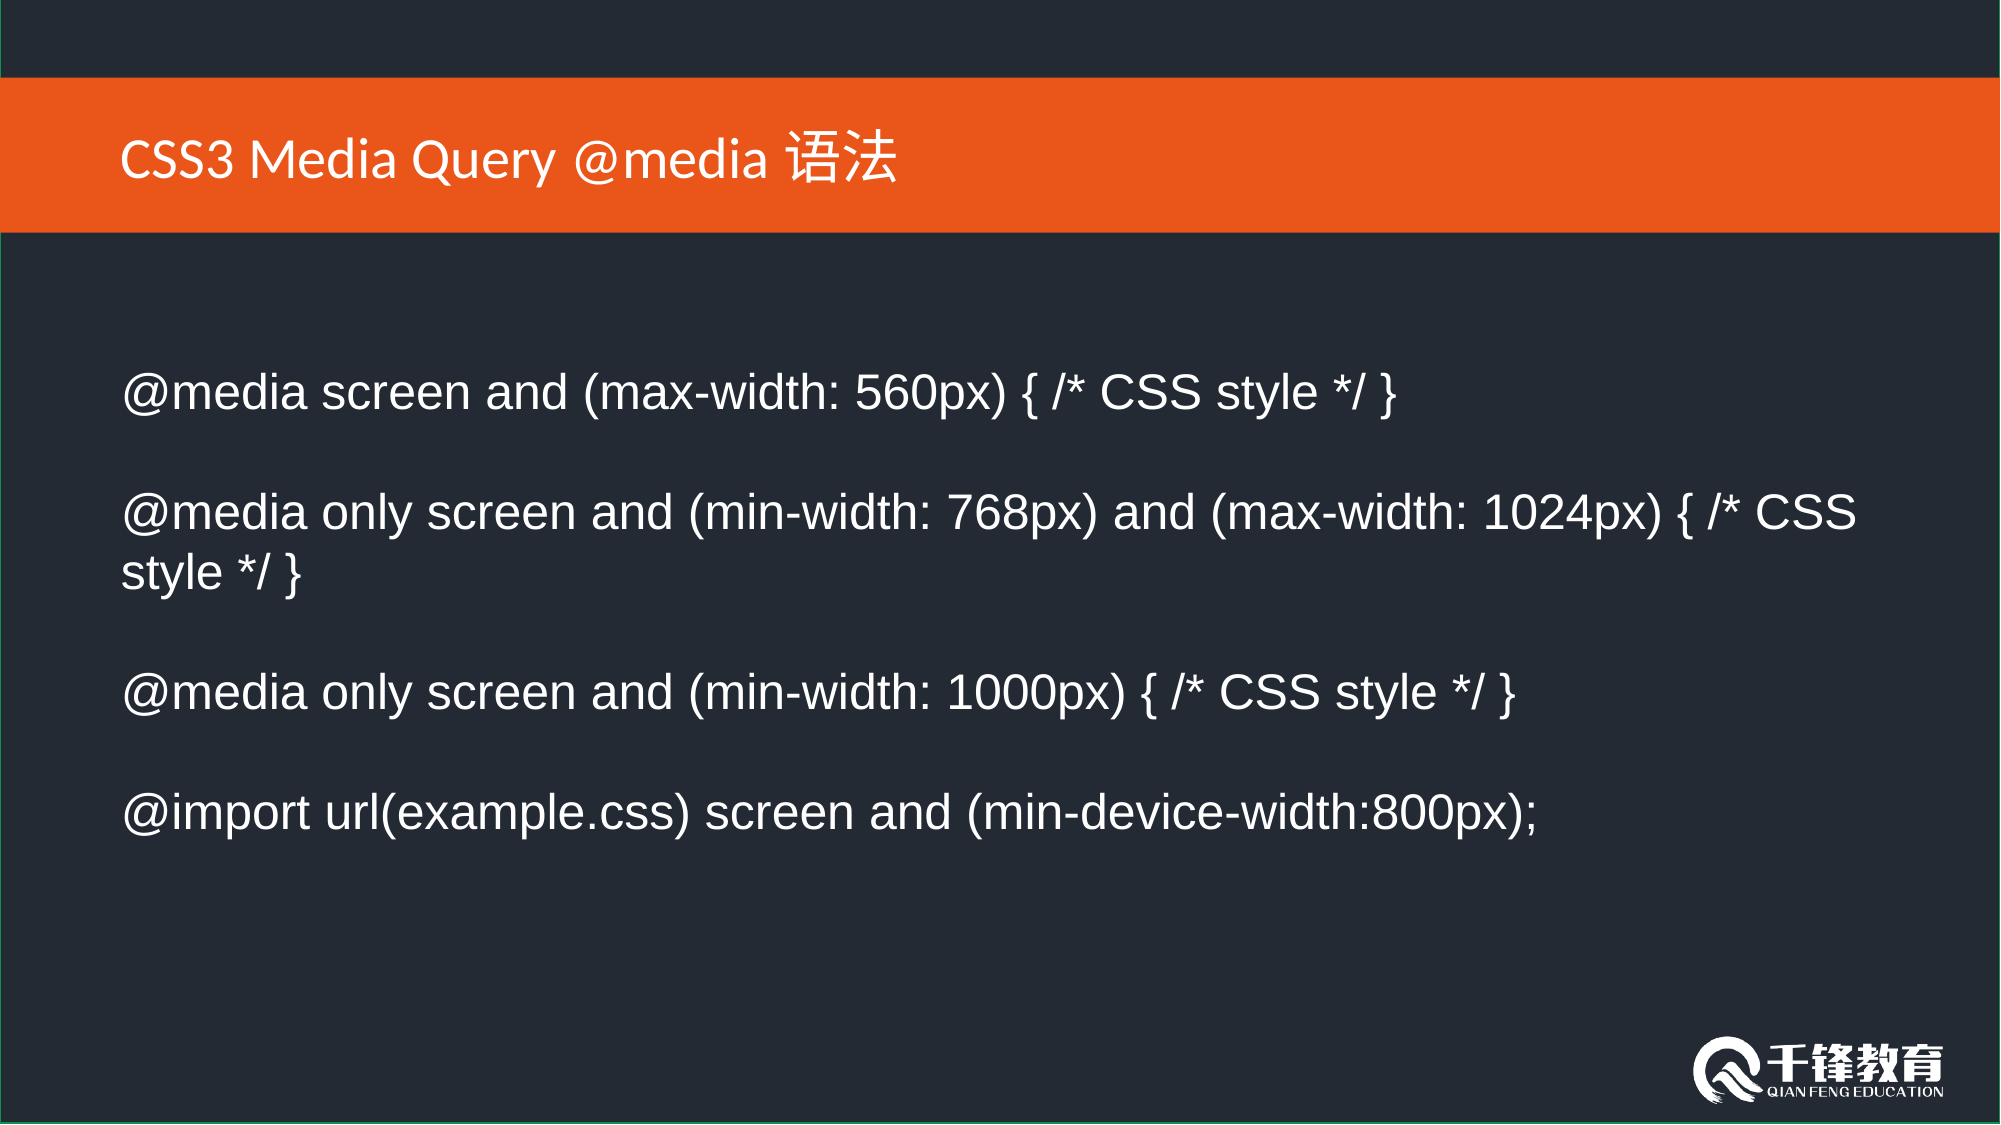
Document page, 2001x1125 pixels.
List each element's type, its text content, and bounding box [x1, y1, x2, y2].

text_box [0, 234, 2000, 1124]
text_box [0, 0, 2000, 77]
picture [1691, 1031, 1948, 1109]
text_box [0, 77, 2000, 234]
text_box CSS3 Media Query @media语法 [106, 112, 1692, 198]
text_box @media screen and (max-width: 560px) { /* CSS style */ } @media only screen and (min-width: 768px) and (max-width: 1024px) { /* CSS style */ } @media only screen and (min-width: 1000px) { /* CSS style */ } @import url(example.css) screen and (min-device-width:800px); [106, 352, 1948, 892]
